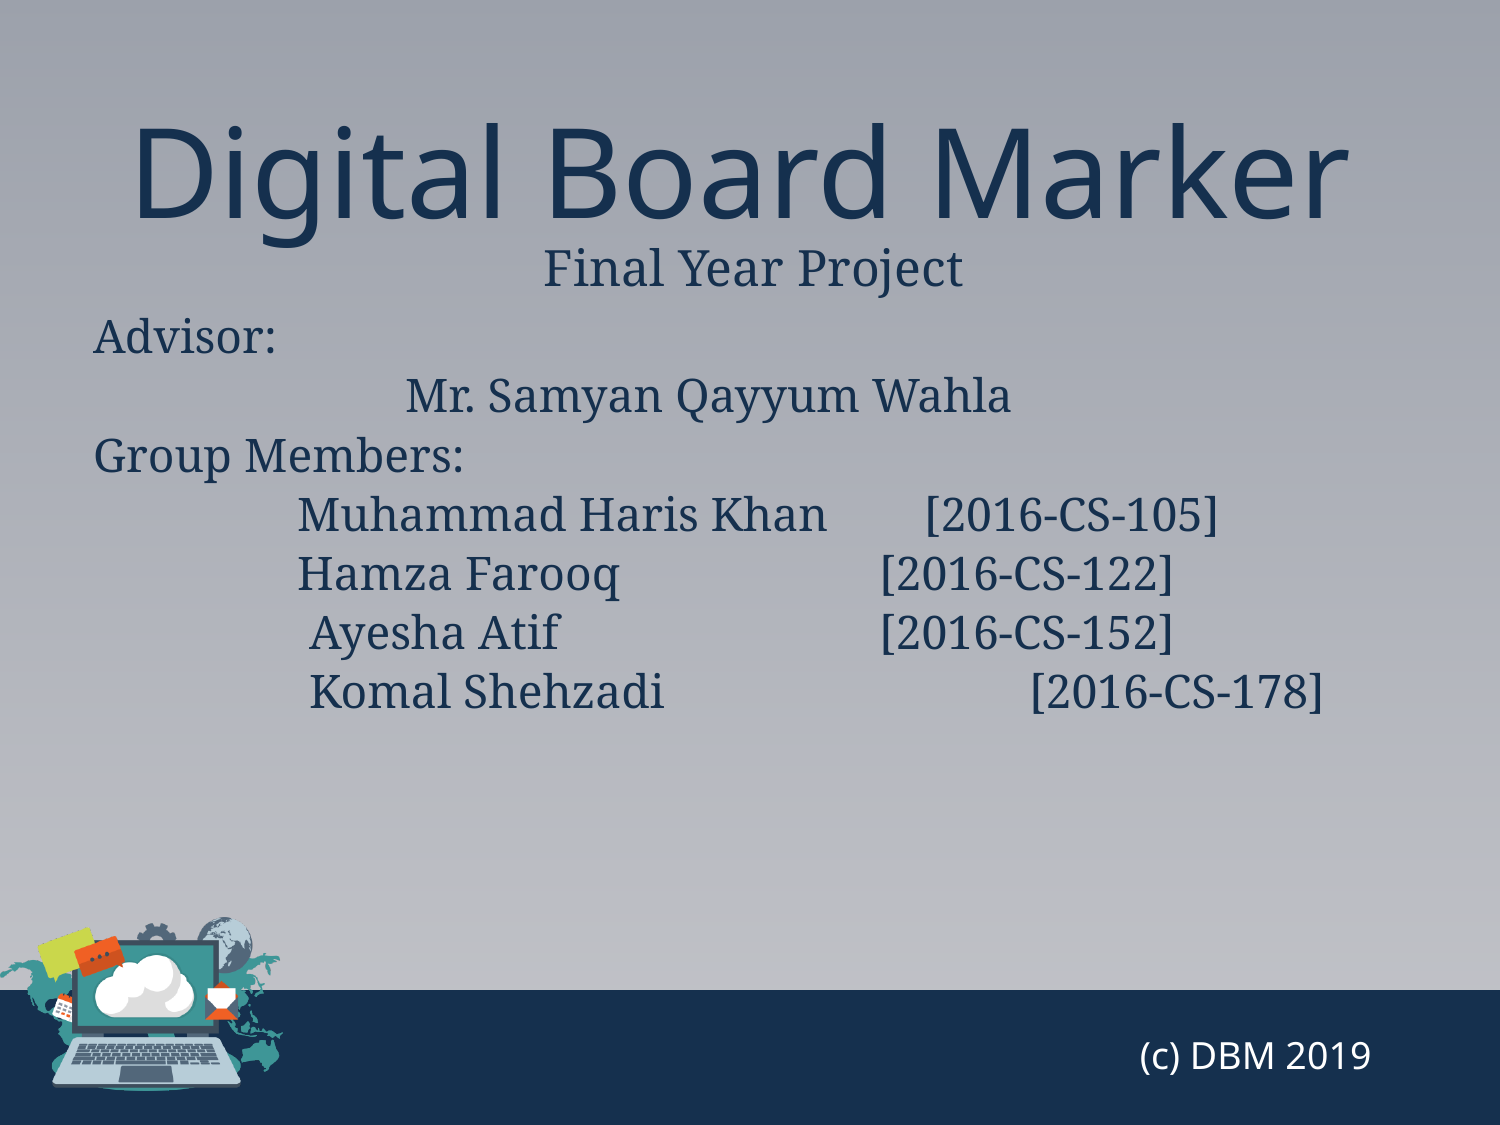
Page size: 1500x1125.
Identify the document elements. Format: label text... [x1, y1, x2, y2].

picture [0, 917, 283, 1091]
text_box Final Year Project [243, 235, 1264, 306]
text_box [0, 990, 1500, 1125]
slide_number (c) DBM 2019 [1125, 1024, 1473, 1125]
text_box Advisor: Mr. Samyan Qayyum Wahla Group Members: Muhammad Haris Khan [2016-CS-105] Hamza Farooq [2016-CS-122] Ayesha Atif [2016-CS-152] Komal Shehzadi [2016-CS-178] [78, 306, 1463, 864]
title Digital Board Marker [27, 53, 1453, 251]
